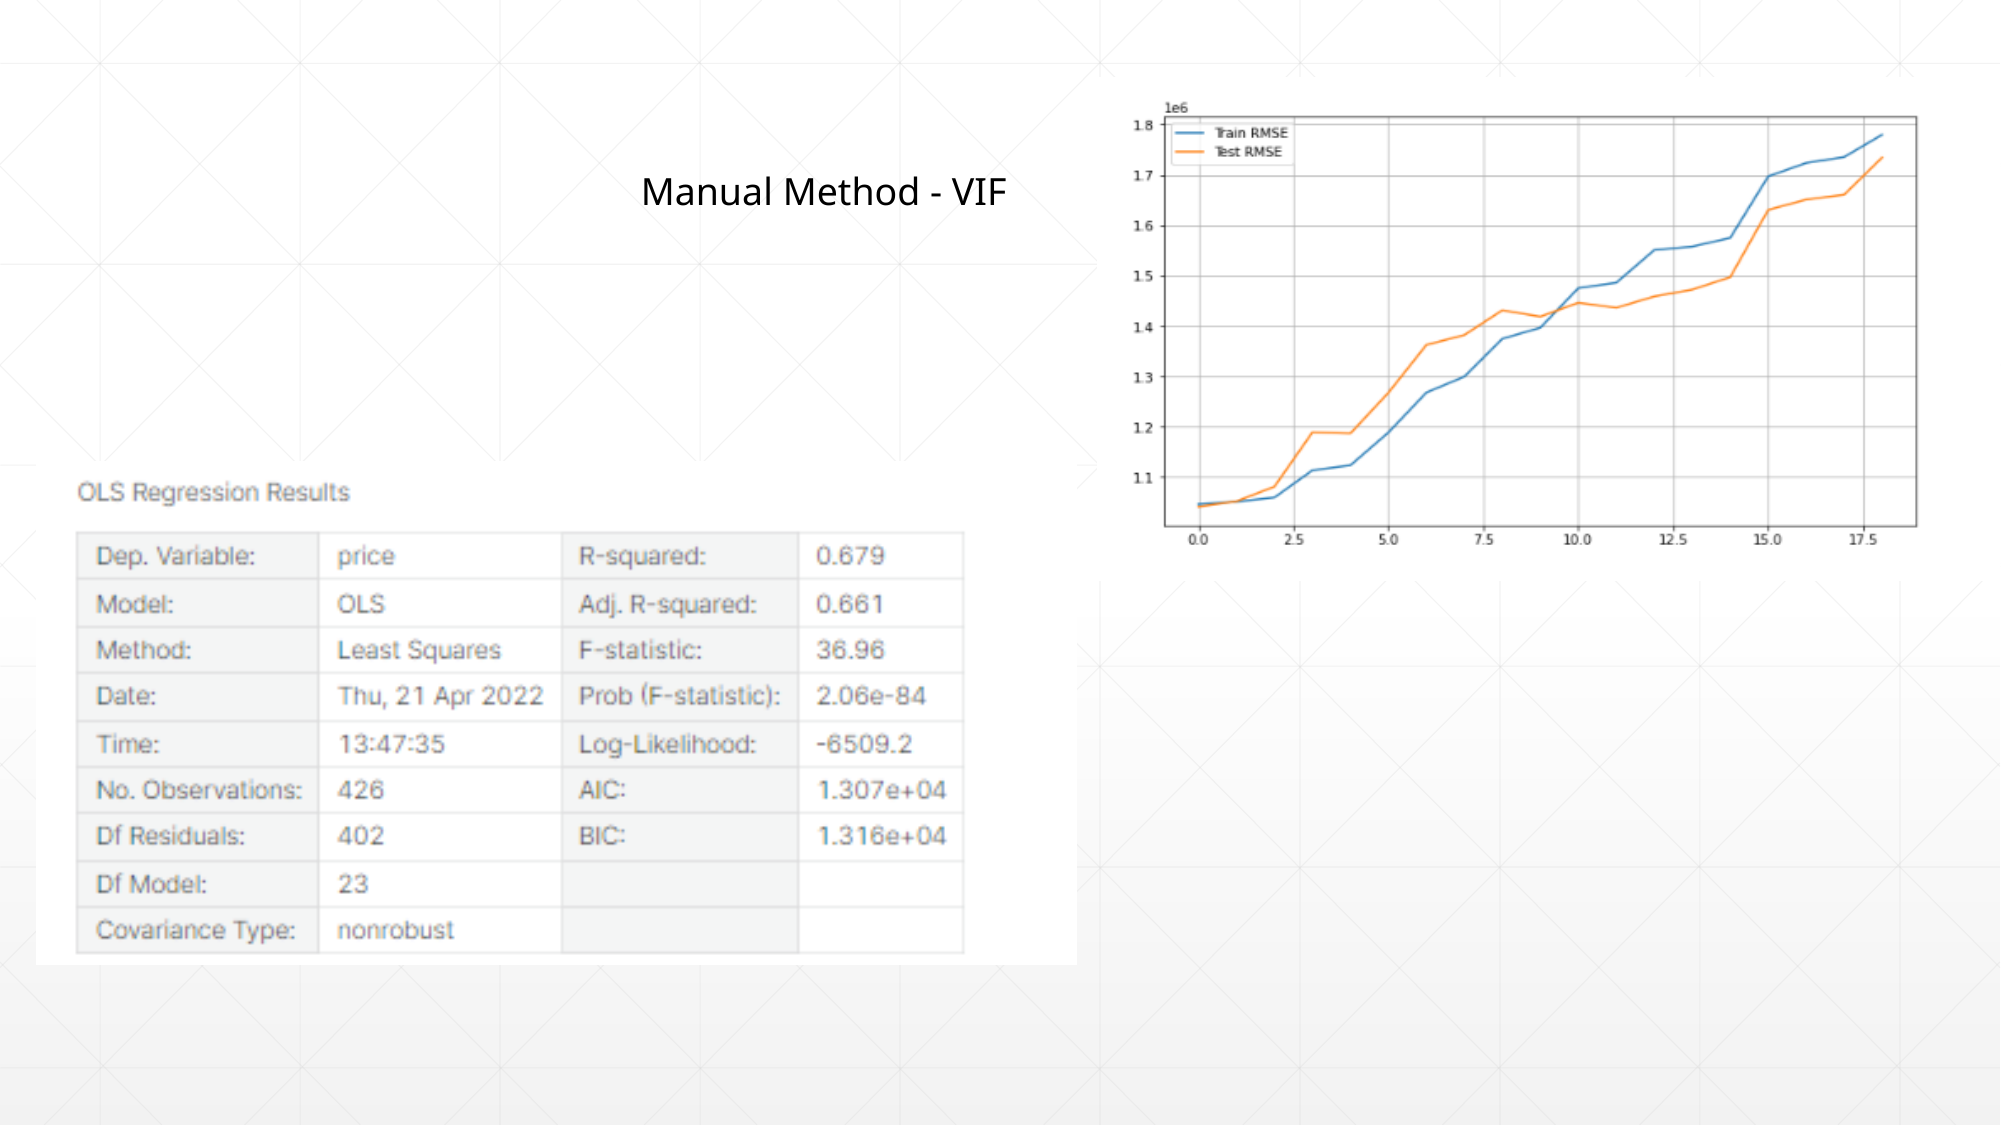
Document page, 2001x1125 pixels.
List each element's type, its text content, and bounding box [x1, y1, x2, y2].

picture [1097, 77, 2000, 581]
text_box Manual Method - VIF [626, 160, 1097, 266]
picture [36, 461, 1077, 965]
